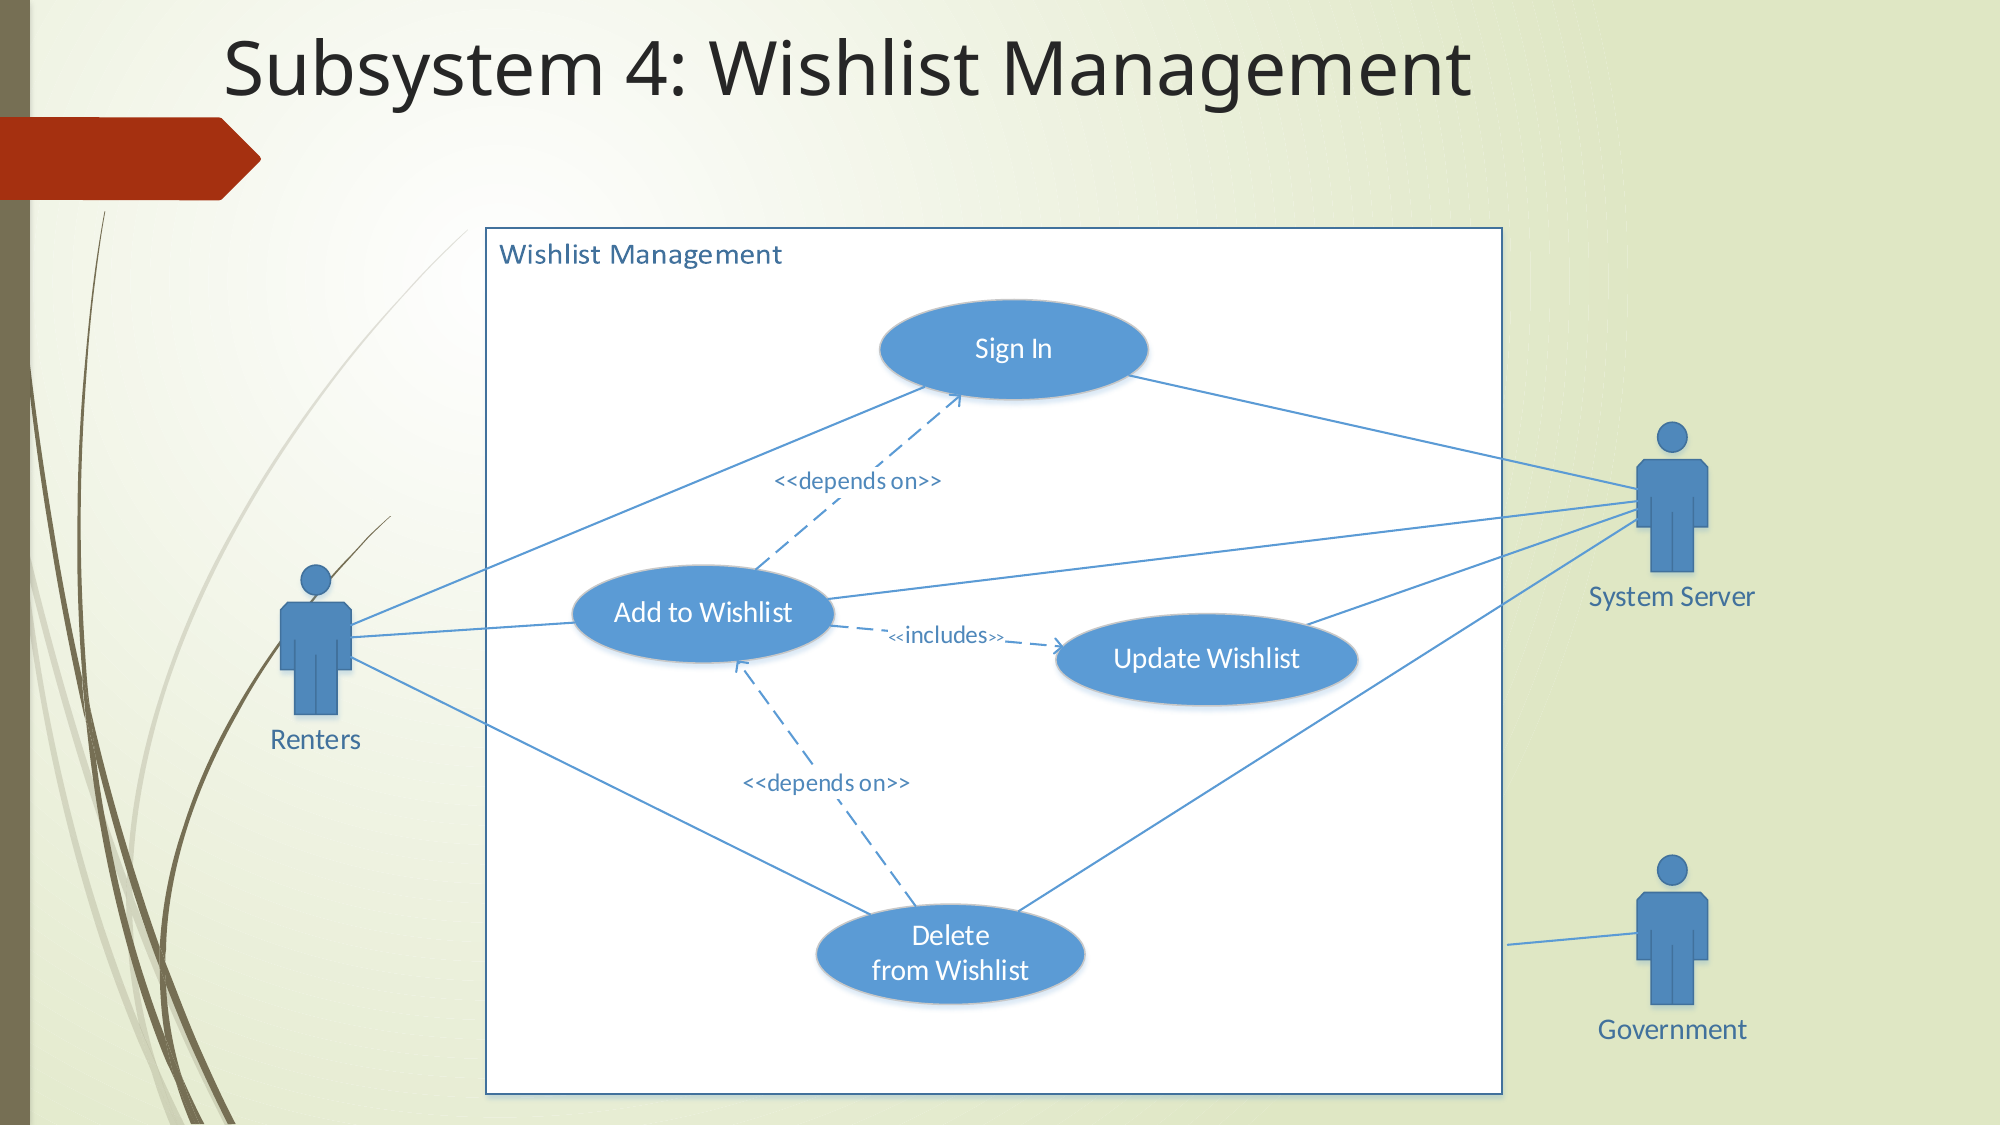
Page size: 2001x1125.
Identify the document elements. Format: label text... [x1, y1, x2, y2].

title Subsystem 4: Wishlist Management [208, 12, 1671, 223]
picture [253, 222, 1771, 1106]
